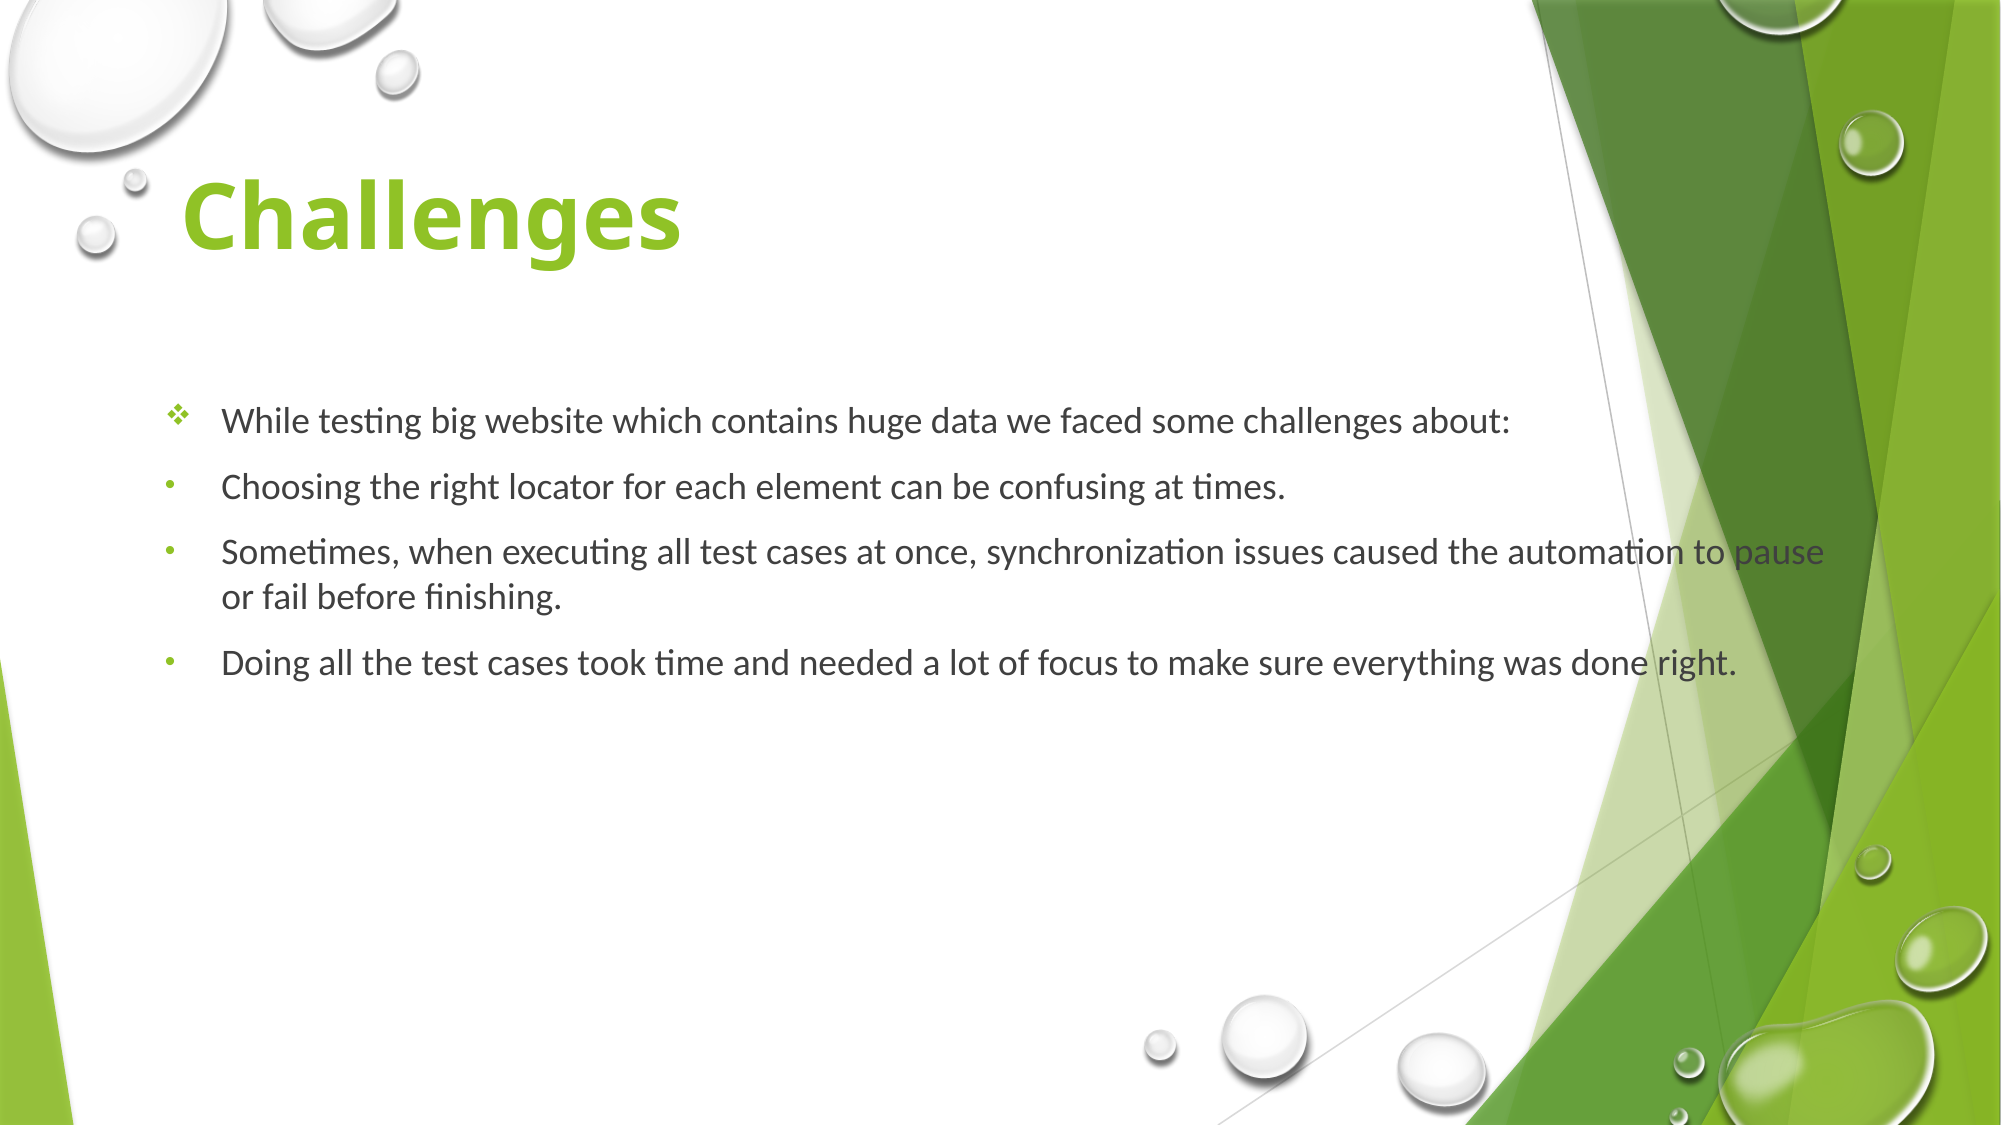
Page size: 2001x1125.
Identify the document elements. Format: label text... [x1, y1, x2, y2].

list While testing big website which contains huge data we faced some challenges about: Choosing the right locator for each element can be confusing at times. Sometimes, when executing all test cases at once, synchronization issues caused the automation to pause or fail before finishing. Doing all the test cases took time and needed a lot of focus to make sure everything was done right. [149, 388, 1850, 950]
picture [0, 0, 2000, 1125]
title Challenges [165, 150, 1866, 413]
